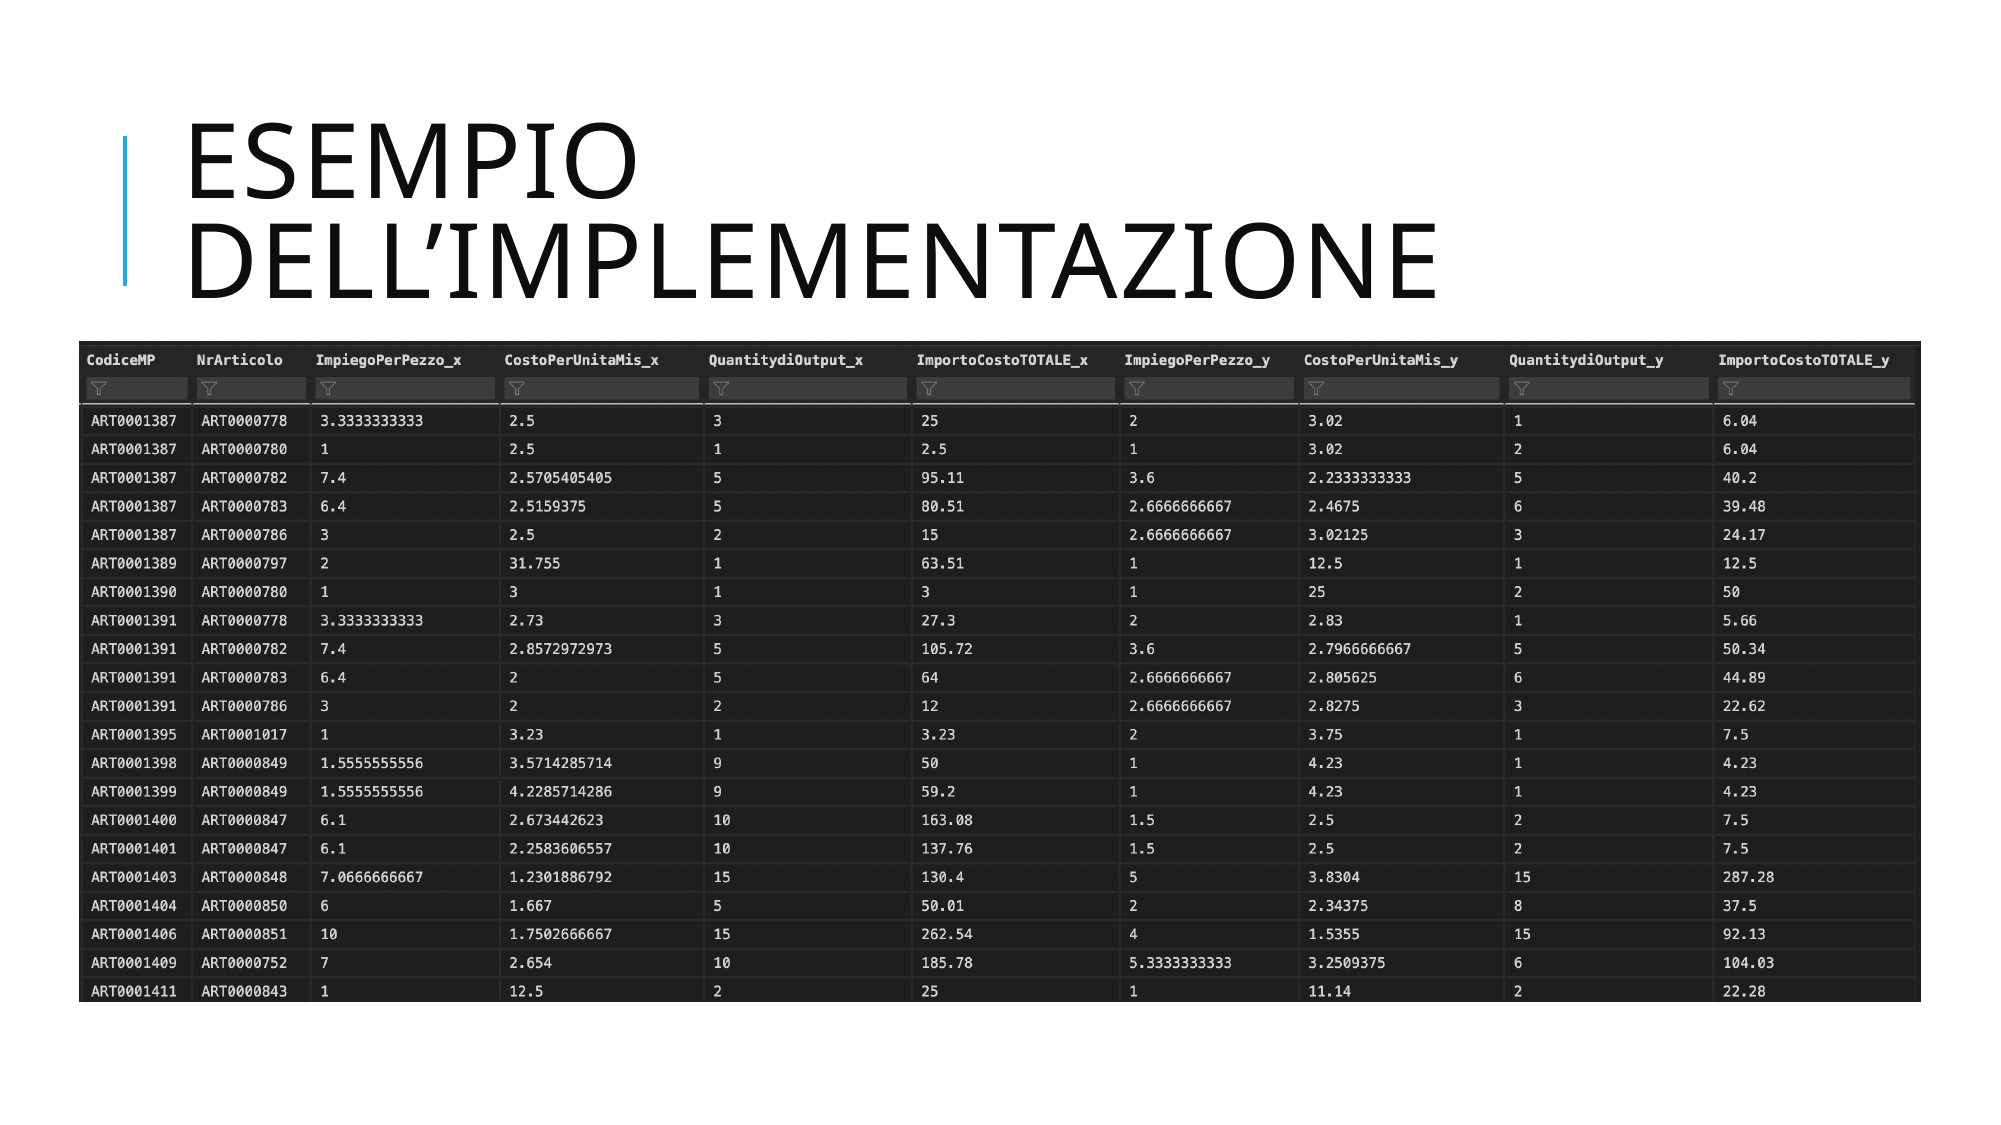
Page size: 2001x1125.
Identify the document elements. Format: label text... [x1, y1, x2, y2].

title Esempio dell’implementazione [168, 96, 1763, 336]
picture [79, 341, 1921, 1003]
